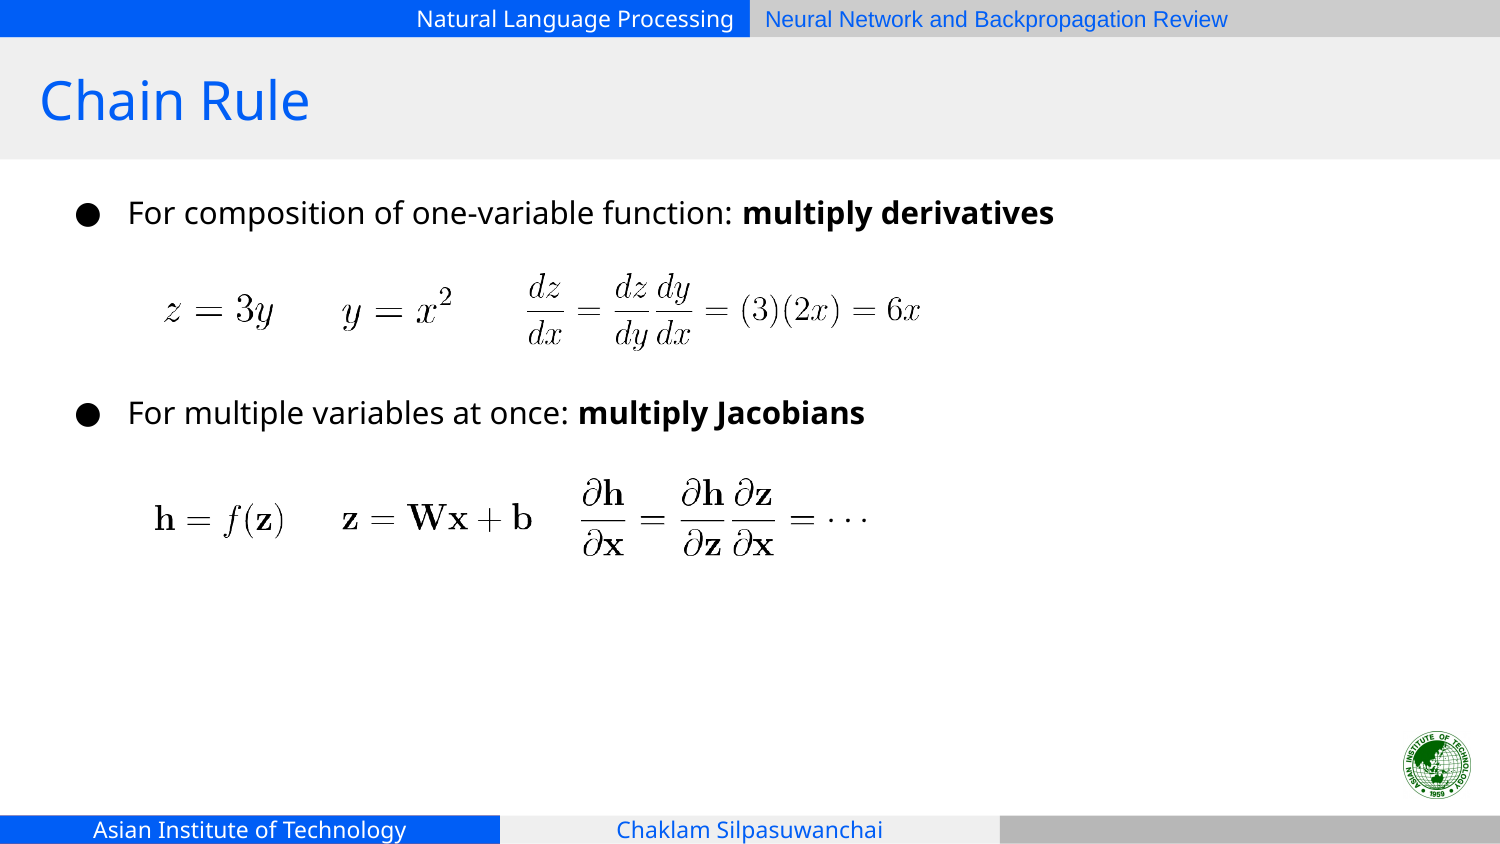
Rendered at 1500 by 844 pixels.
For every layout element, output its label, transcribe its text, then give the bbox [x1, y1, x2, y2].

picture [341, 503, 532, 532]
list For composition of one-variable function: multiply derivatives For multiple variables at once: multiply Jacobians [37, 178, 1475, 750]
picture [341, 286, 451, 331]
title Chain Rule [24, 37, 1475, 160]
picture [581, 478, 866, 557]
picture [155, 503, 283, 539]
picture [1403, 750, 1471, 799]
picture [164, 294, 274, 330]
picture [527, 273, 920, 351]
